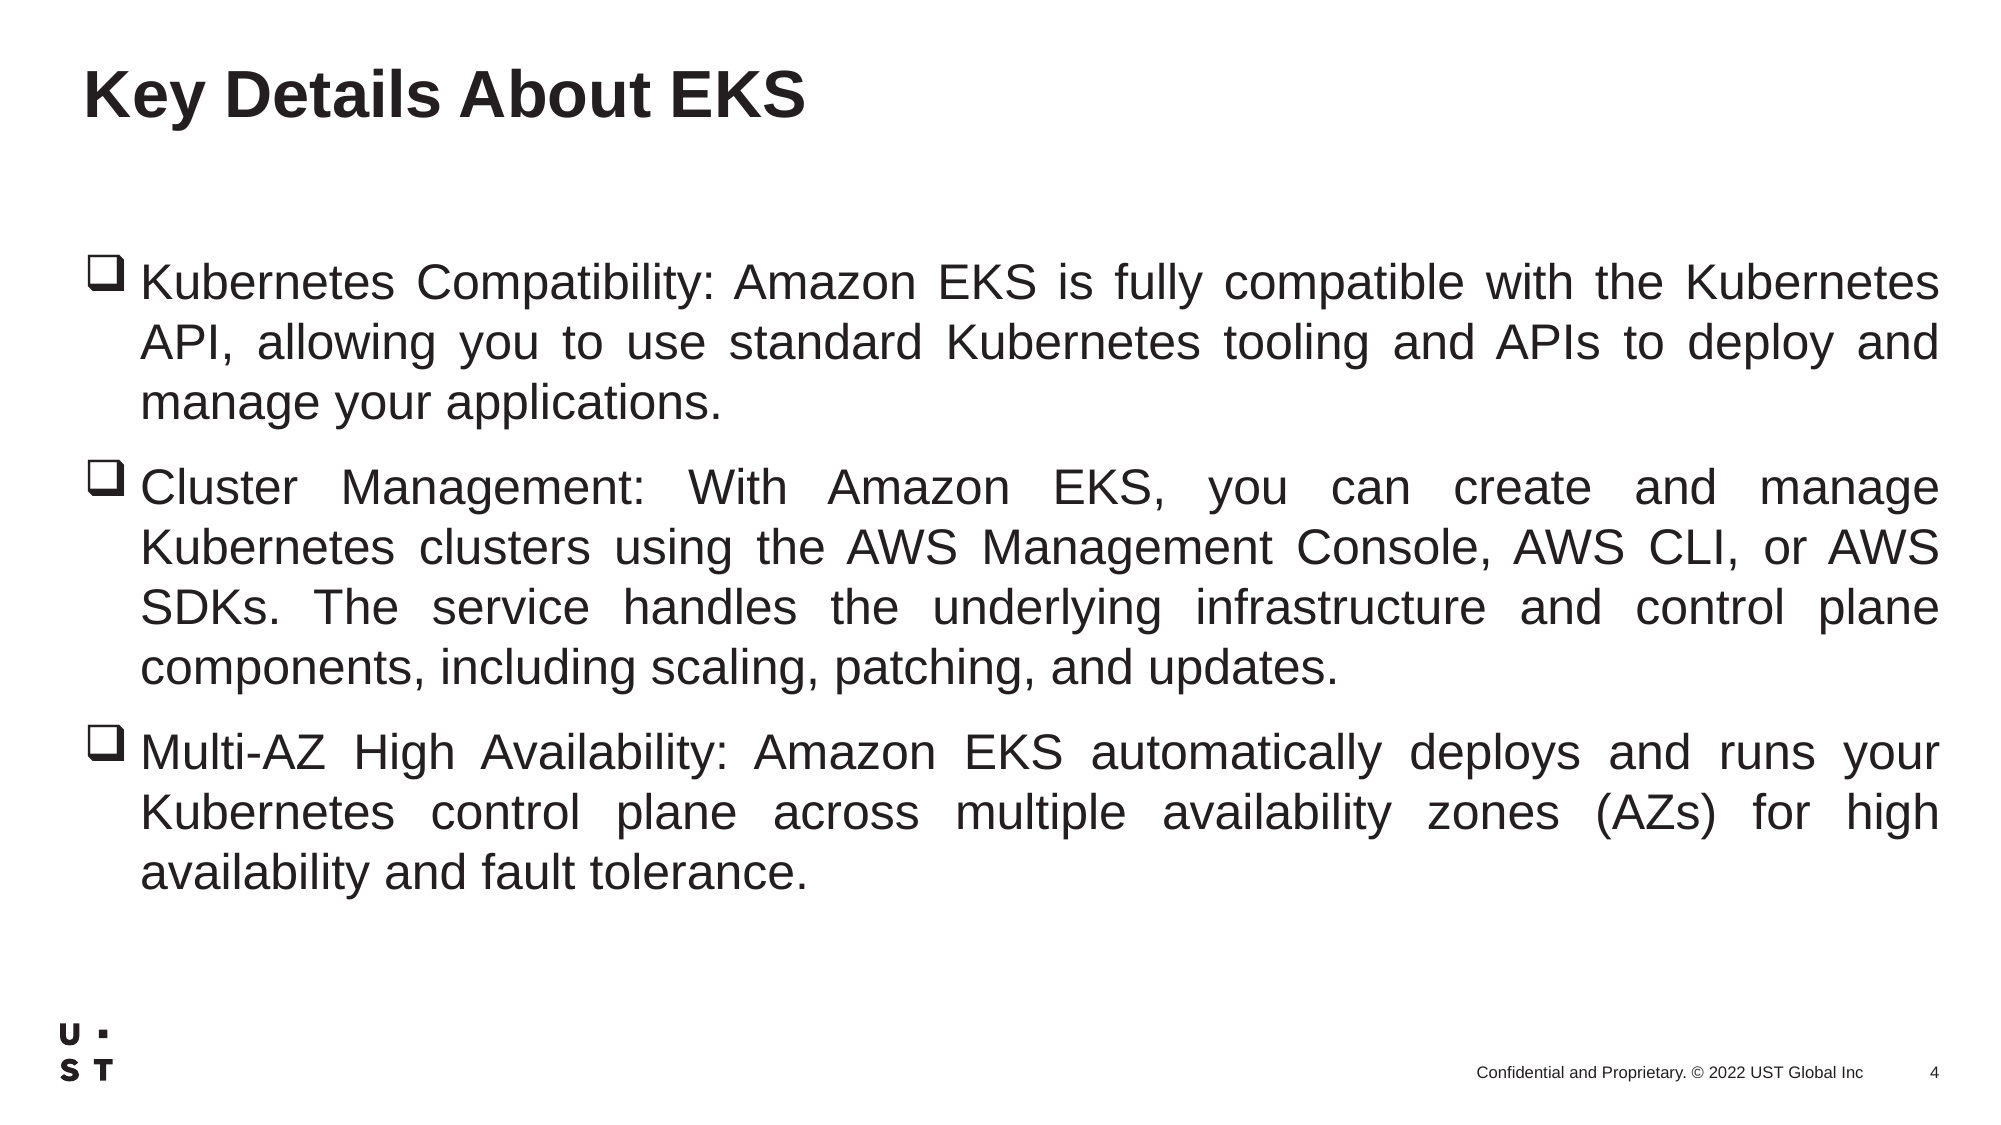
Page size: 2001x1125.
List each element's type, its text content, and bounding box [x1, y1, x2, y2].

title Key Details About EKS [83, 60, 1940, 210]
text_box Kubernetes Compatibility: Amazon EKS is fully compatible with the Kubernetes API, allowing you to use standard Kubernetes tooling and APIs to deploy and manage your applications. Cluster Management: With Amazon EKS, you can create and manage Kubernetes clusters using the AWS Management Console, AWS CLI, or AWS SDKs. The service handles the underlying infrastructure and control plane components, including scaling, patching, and updates. Multi-AZ High Availability: Amazon EKS automatically deploys and runs your Kubernetes control plane across multiple availability zones (AZs) for high availability and fault tolerance. [83, 249, 1941, 970]
